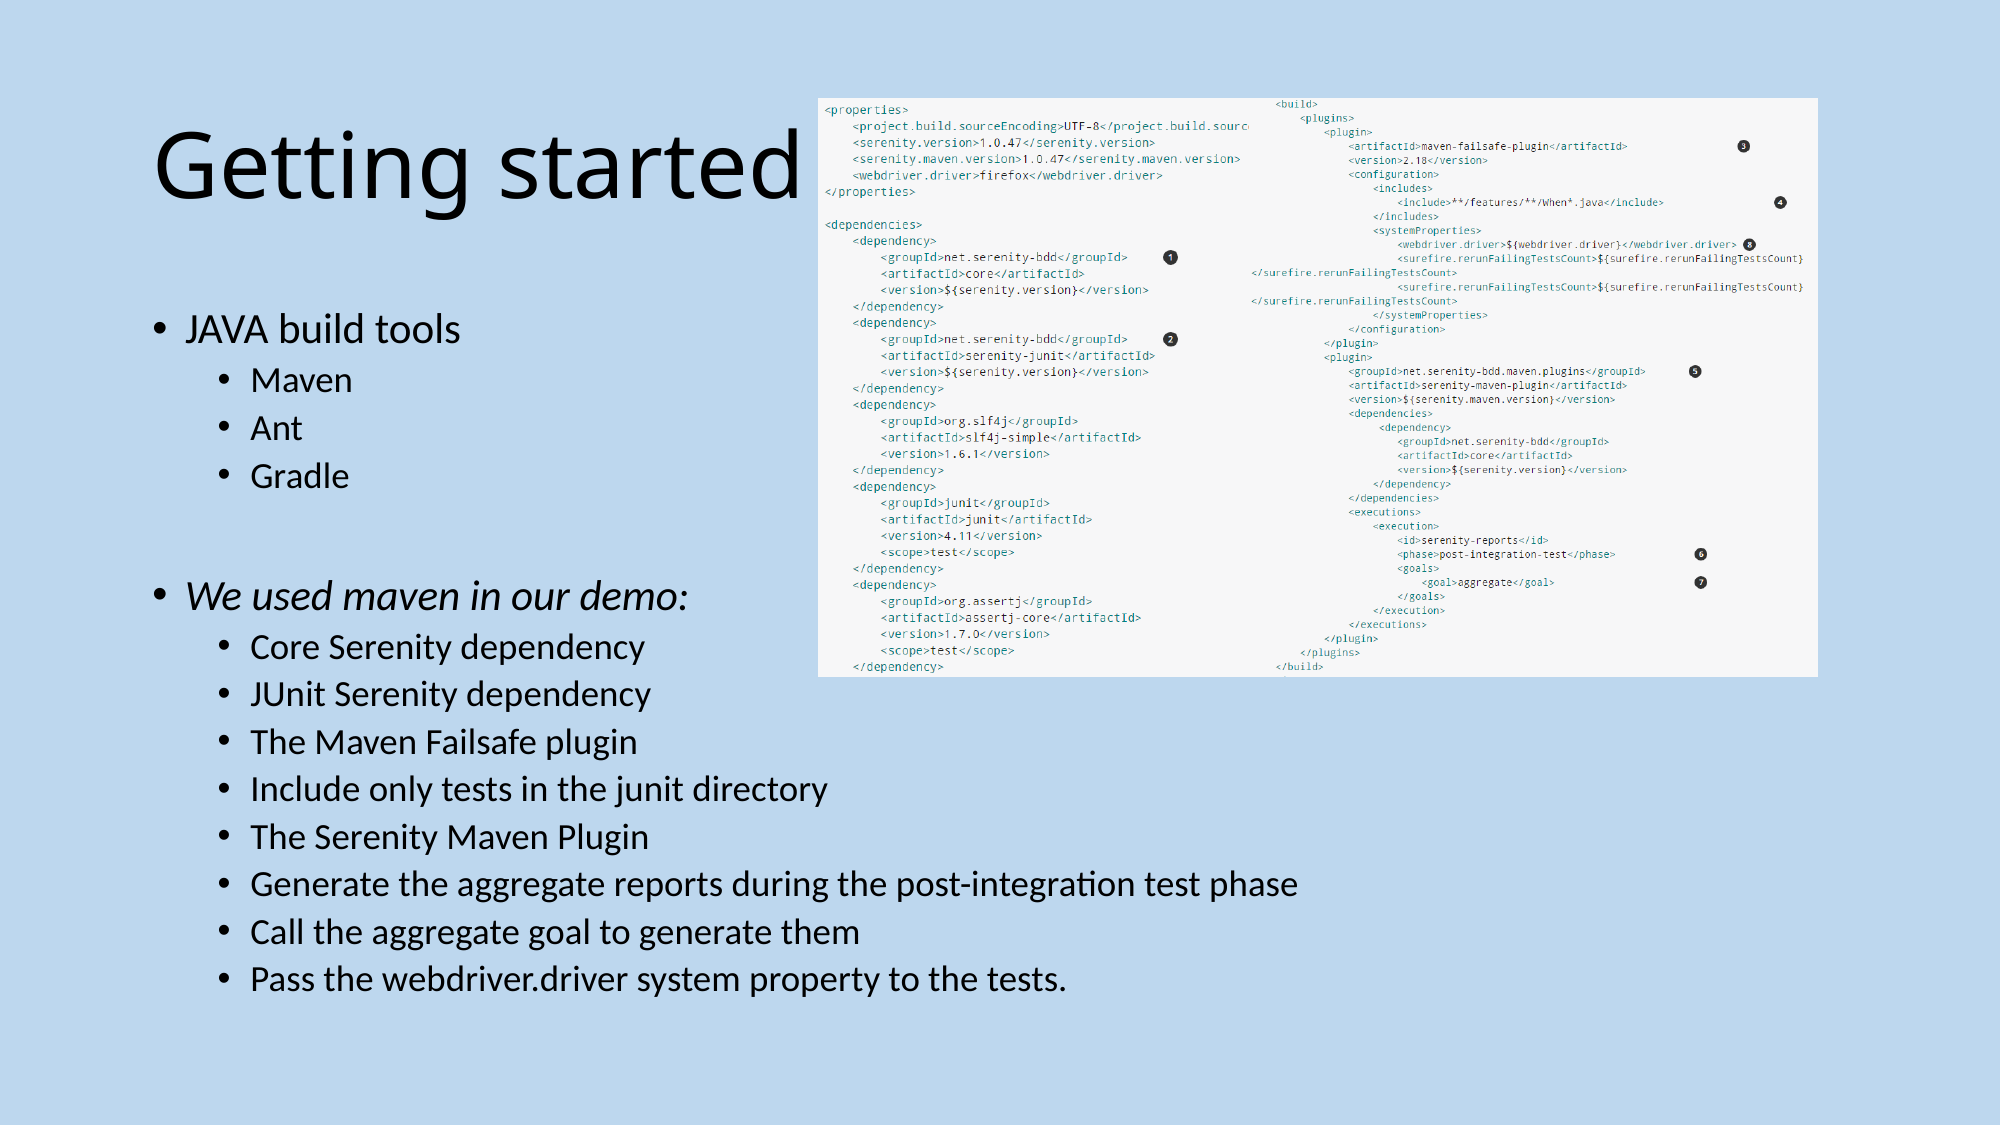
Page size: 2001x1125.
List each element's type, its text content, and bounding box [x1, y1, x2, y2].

picture [818, 98, 1818, 677]
title Getting started [137, 59, 1863, 278]
list JAVA build tools Maven Ant Gradle We used maven in our demo: Core Serenity dependency JUnit Serenity dependency The Maven Failsafe plugin Include only tests in the junit directory The Serenity Maven Plugin Generate the aggregate reports during the post-integration test phase Call the aggregate goal to generate them Pass the webdriver.driver system property to the tests. [137, 299, 1863, 1014]
